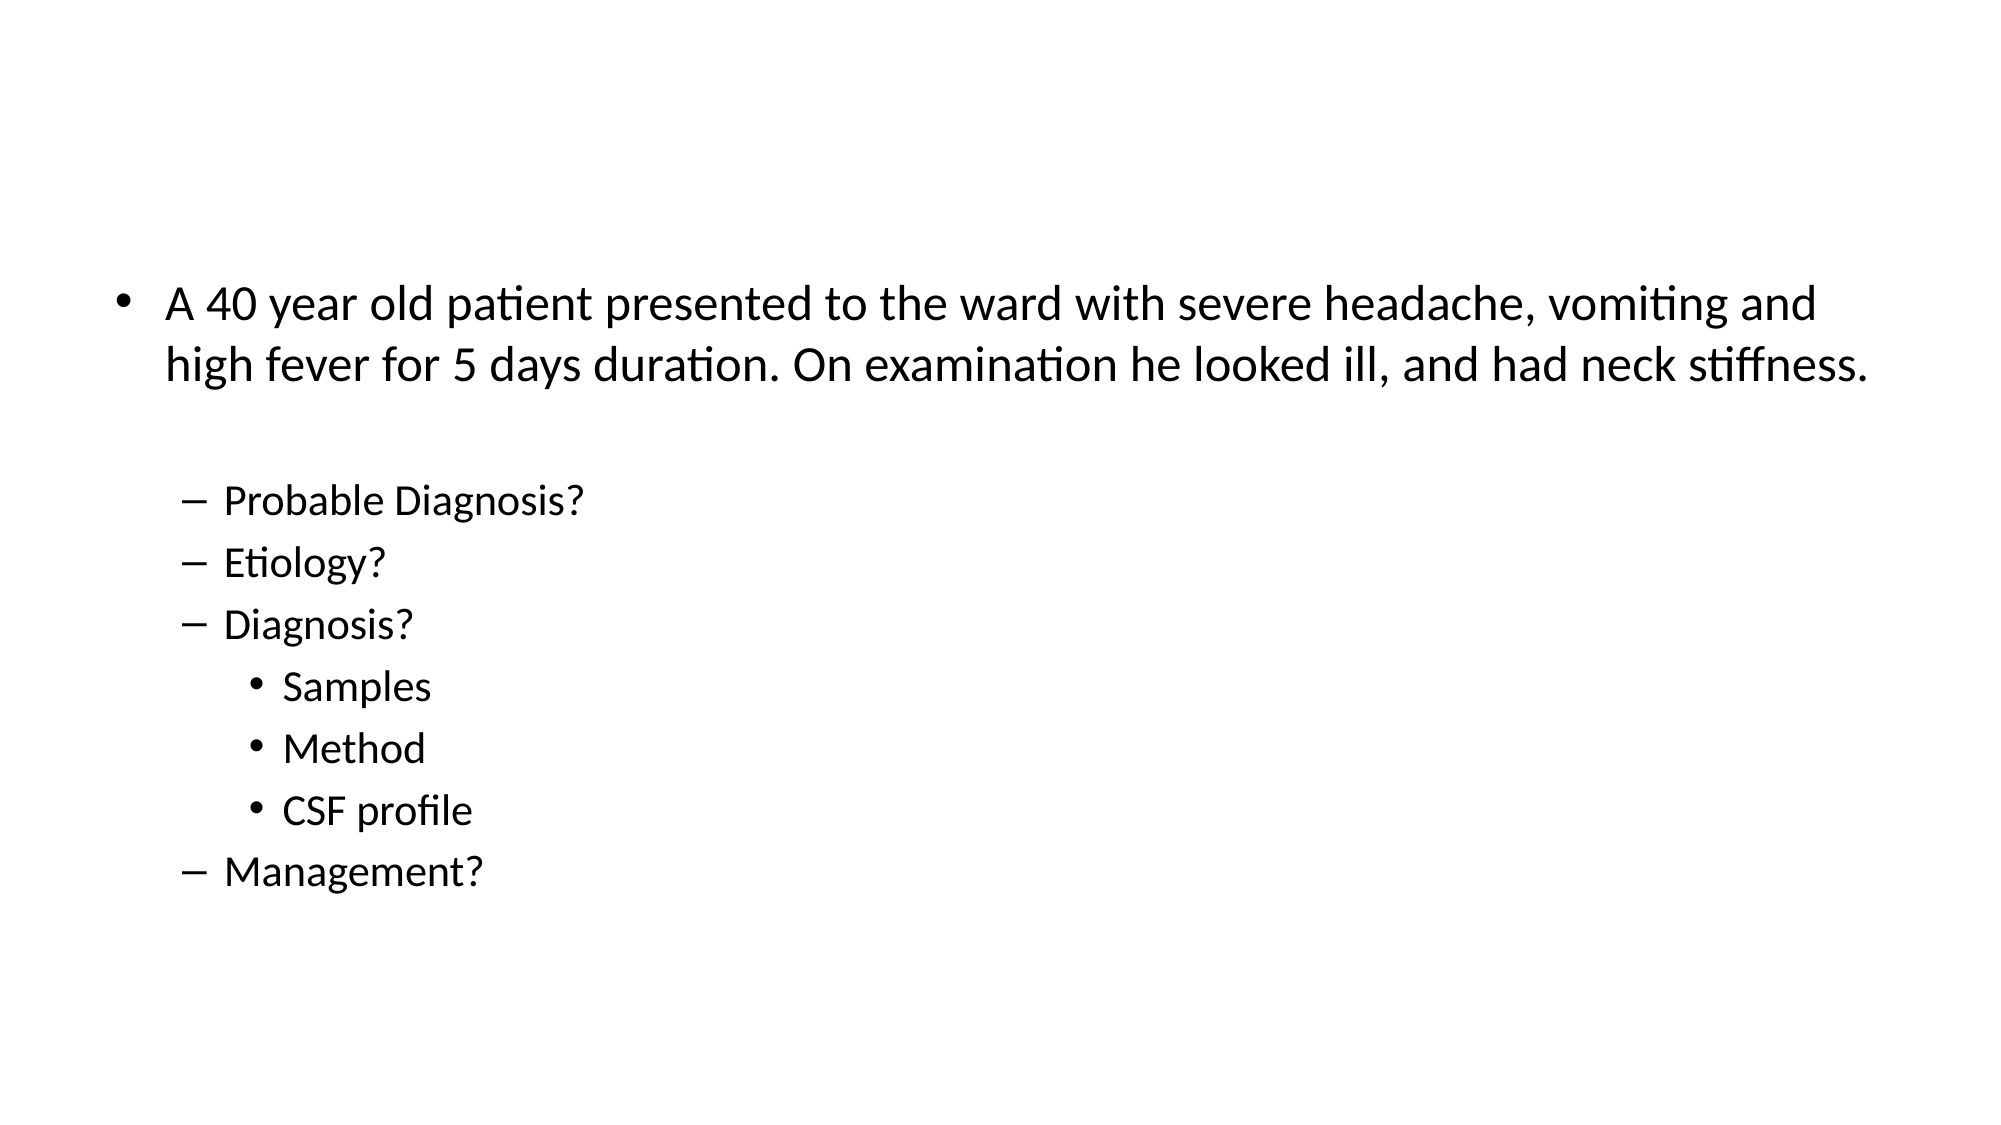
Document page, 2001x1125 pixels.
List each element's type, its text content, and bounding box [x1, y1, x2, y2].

list A 40 year old patient presented to the ward with severe headache, vomiting and high fever for 5 days duration. On examination he looked ill, and had neck stiffness. Probable Diagnosis? Etiology? Diagnosis? Samples Method CSF profile Management? [99, 262, 1901, 1006]
